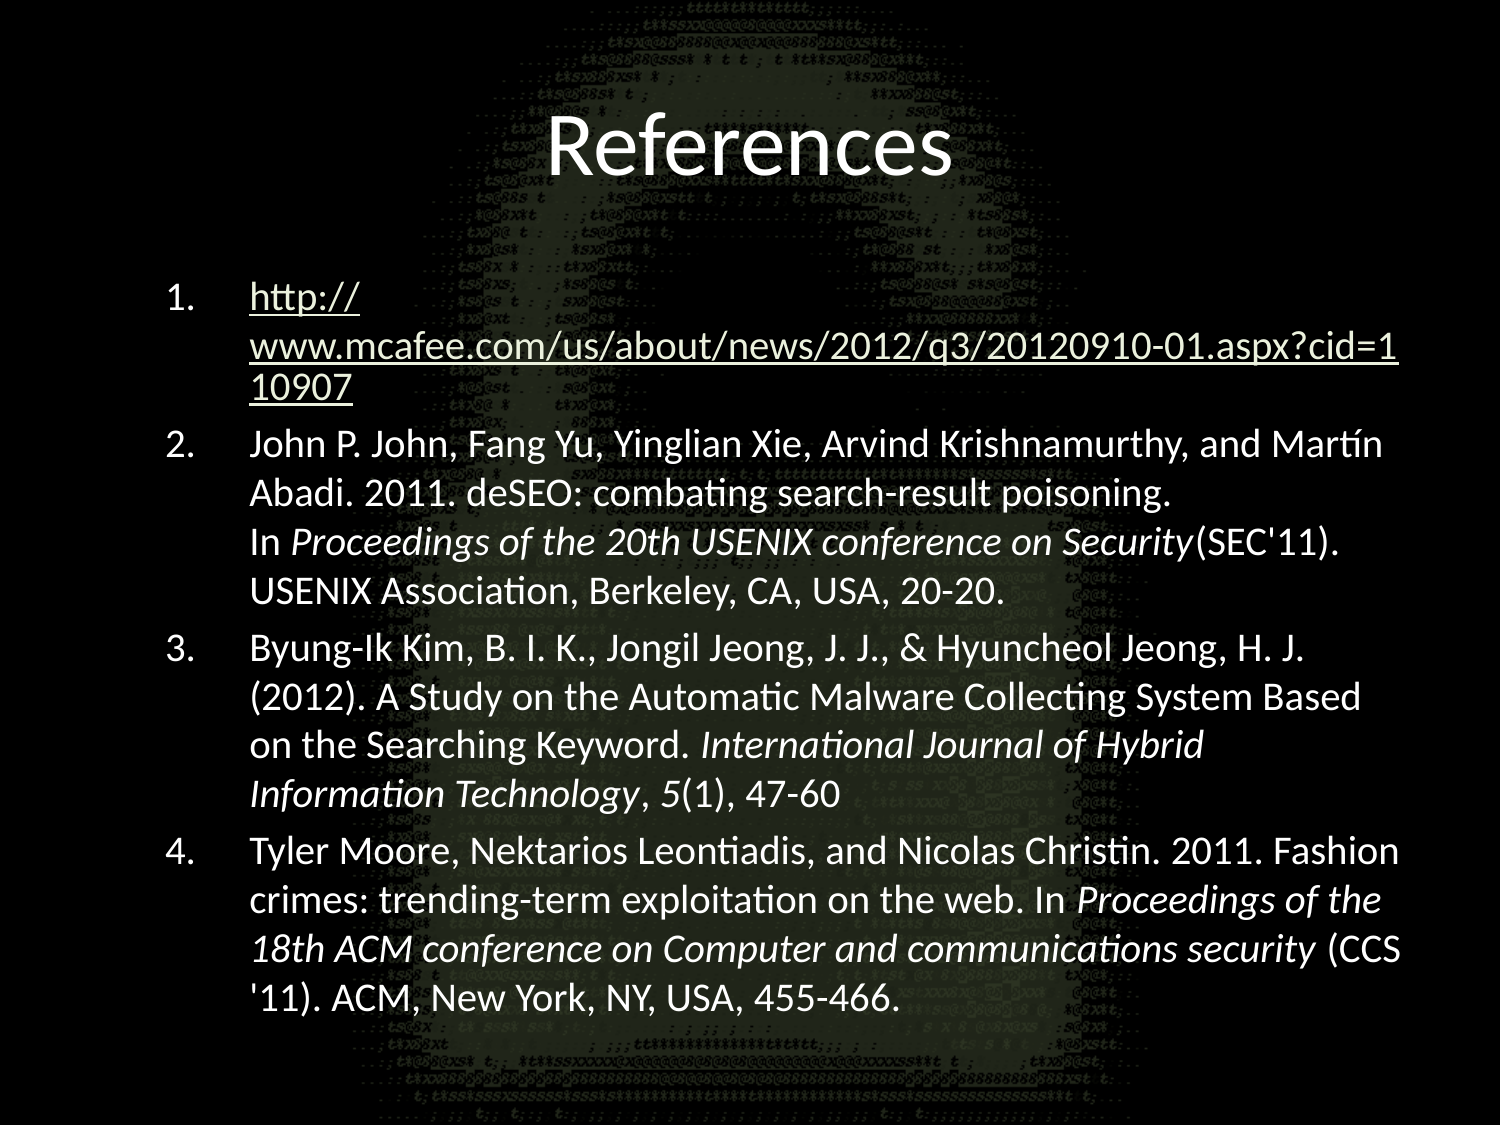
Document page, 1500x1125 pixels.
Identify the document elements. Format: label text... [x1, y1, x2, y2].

list http://www.mcafee.com/us/about/news/2012/q3/20120910-01.aspx?cid=110907 John P. John, Fang Yu, Yinglian Xie, Arvind Krishnamurthy, and Martín Abadi. 2011. deSEO: combating search-result poisoning. In Proceedings of the 20th USENIX conference on Security(SEC'11). USENIX Association, Berkeley, CA, USA, 20-20. Byung-Ik Kim, B. I. K., Jongil Jeong, J. J., & Hyuncheol Jeong, H. J. (2012). A Study on the Automatic Malware Collecting System Based on the Searching Keyword. International Journal of Hybrid Information Technology, 5(1), 47-60 Tyler Moore, Nektarios Leontiadis, and Nicolas Christin. 2011. Fashion crimes: trending-term exploitation on the web. In Proceedings of the 18th ACM conference on Computer and communications security (CCS '11). ACM, New York, NY, USA, 455-466. [75, 262, 1425, 1005]
title References [75, 45, 1425, 233]
